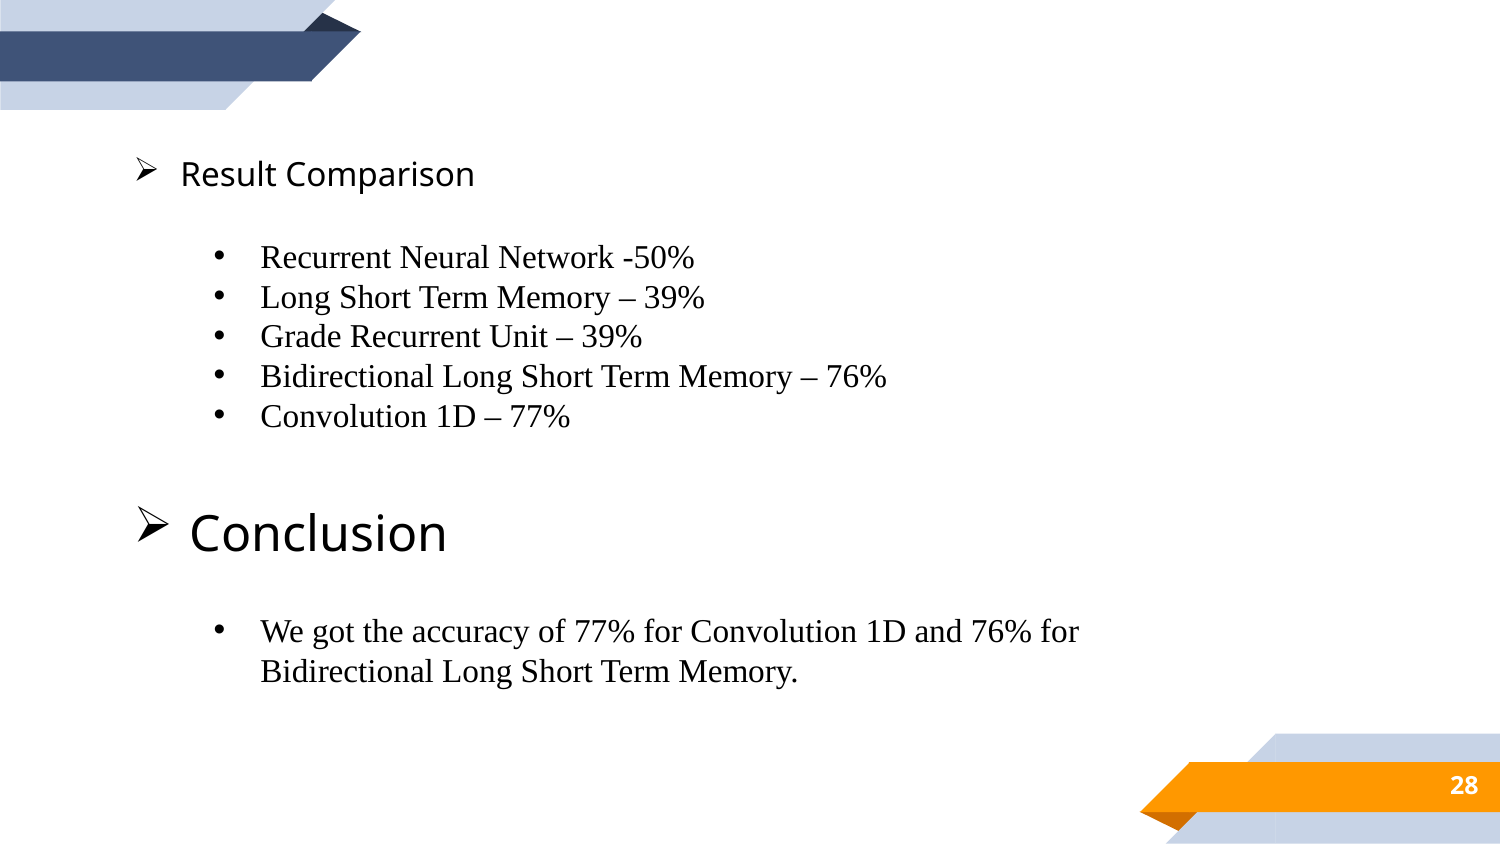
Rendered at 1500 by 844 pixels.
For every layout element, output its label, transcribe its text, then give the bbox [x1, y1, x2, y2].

text_box Result Comparison [118, 146, 1292, 201]
slide_number 28 [1249, 760, 1494, 813]
text_box We got the accuracy of 77% for Convolution 1D and 76% for Bidirectional Long Short Term Memory. [198, 601, 1195, 697]
text_box Recurrent Neural Network -50% Long Short Term Memory – 39% Grade Recurrent Unit – 39% Bidirectional Long Short Term Memory – 76% Convolution 1D – 77% [198, 227, 1325, 442]
text_box Conclusion [118, 493, 1068, 569]
